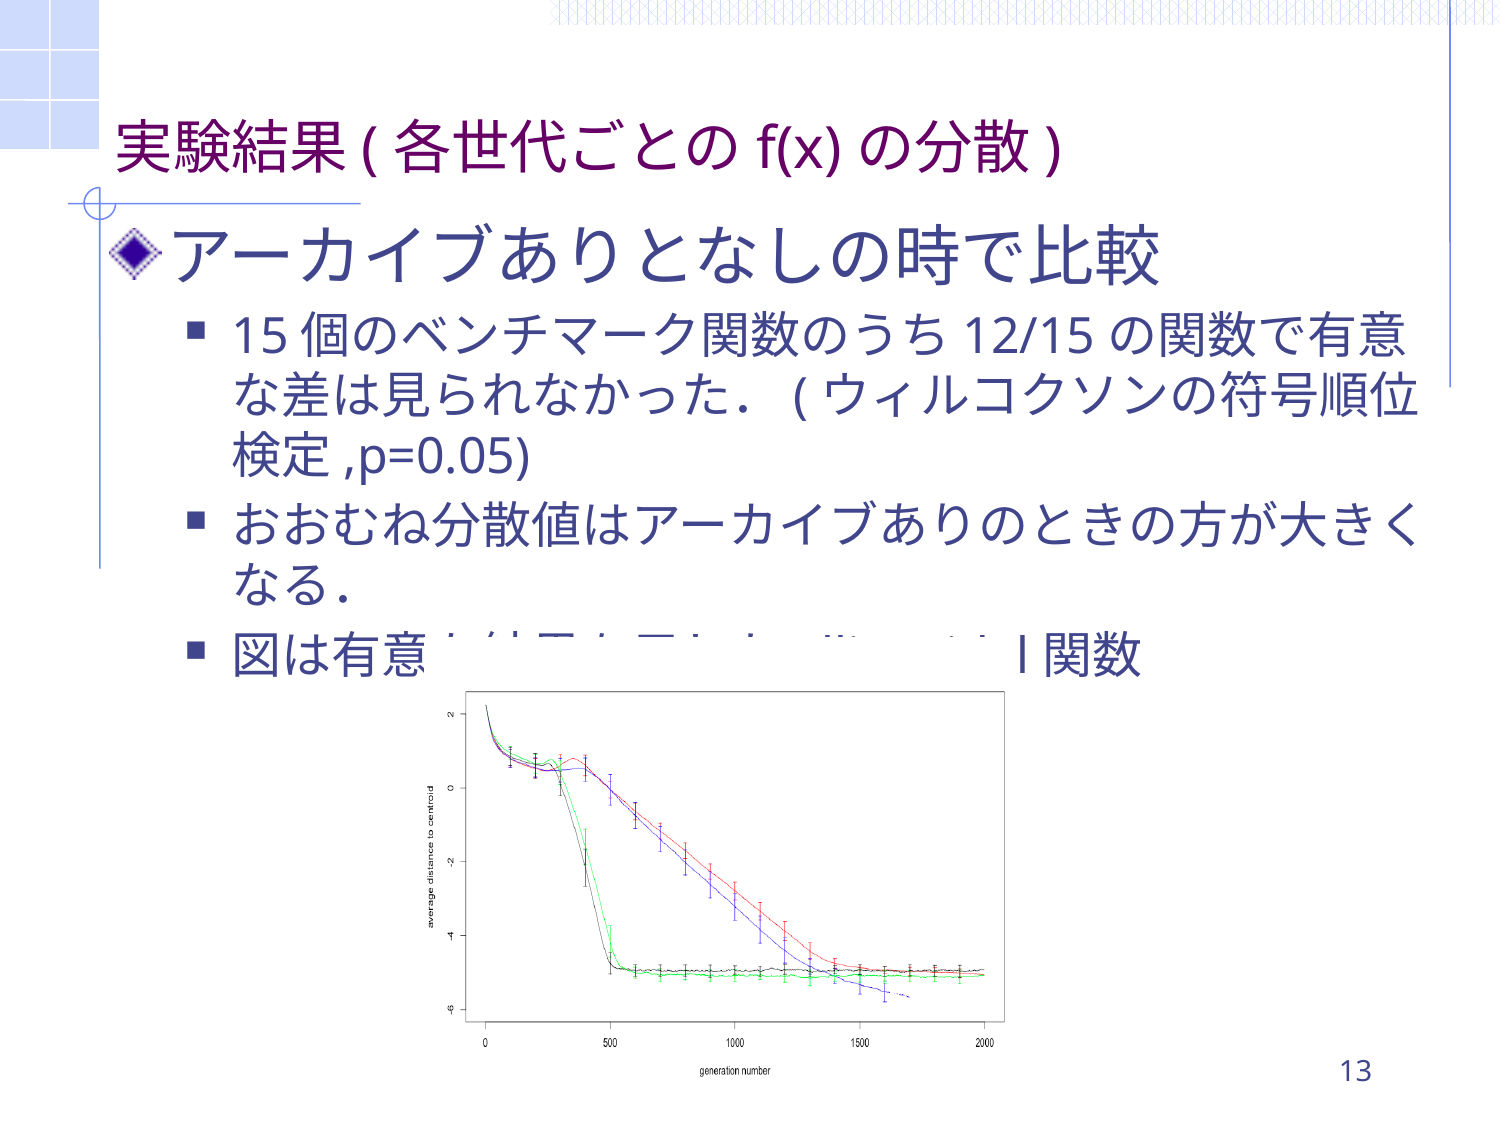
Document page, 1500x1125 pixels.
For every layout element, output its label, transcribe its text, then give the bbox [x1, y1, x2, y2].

chart [424, 636, 1016, 1079]
picture [109, 228, 162, 280]
title 実験結果(各世代ごとのf(x)の分散) [99, 50, 1375, 188]
list アーカイブありとなしの時で比較 15個のベンチマーク関数のうち12/15の関数で有意な差は見られなかった．(ウィルコクソンの符号順位検定,p=0.05) おおむね分散値はアーカイブありのときの方が大きくなる． 図は有意な結果を示したEllipsoidal関数 [94, 206, 1458, 994]
slide_number 13 [1074, 1025, 1388, 1100]
